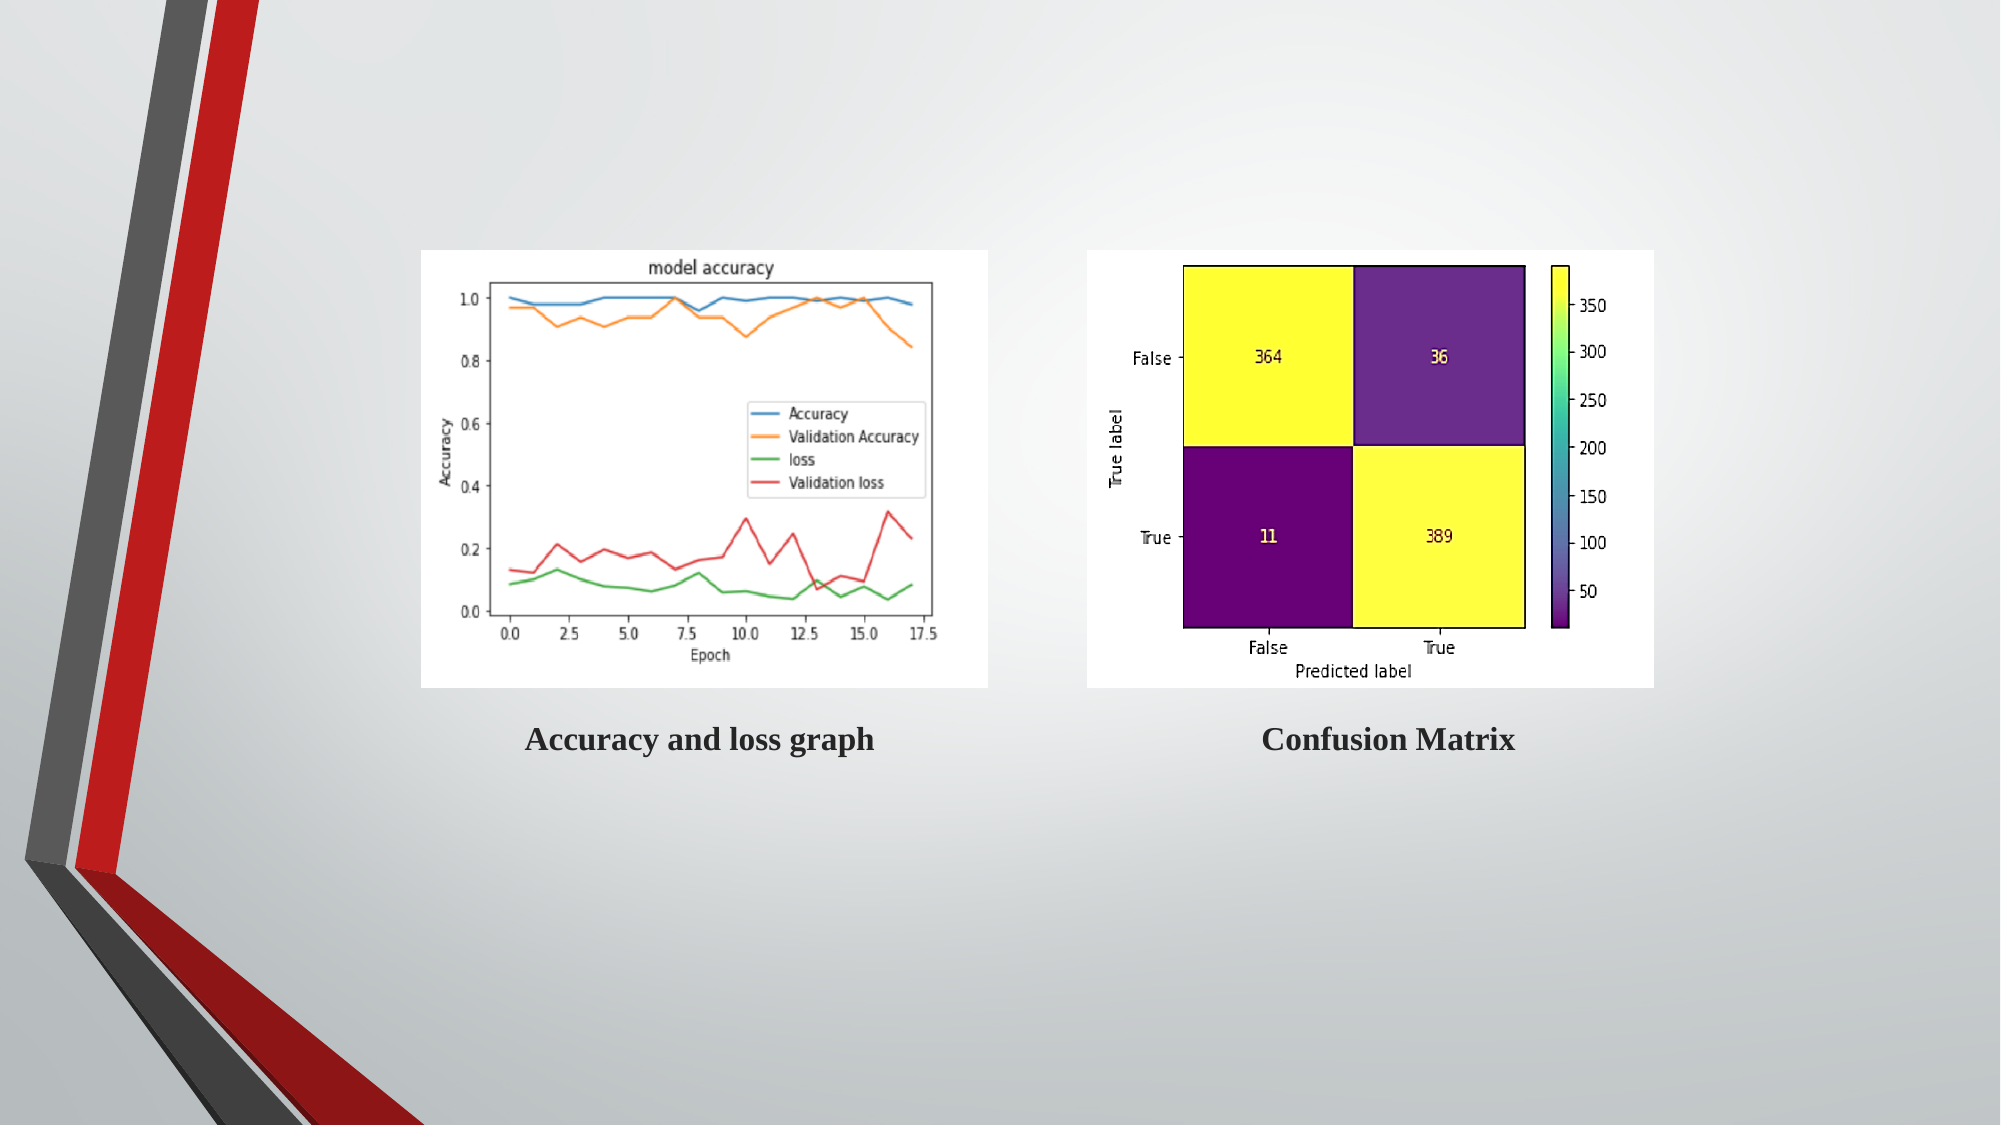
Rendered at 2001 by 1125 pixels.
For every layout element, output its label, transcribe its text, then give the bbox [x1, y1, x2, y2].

picture [1087, 250, 1655, 688]
text_box Accuracy and loss graph [500, 709, 900, 765]
picture [421, 250, 988, 688]
text_box Confusion Matrix [1188, 709, 1589, 765]
